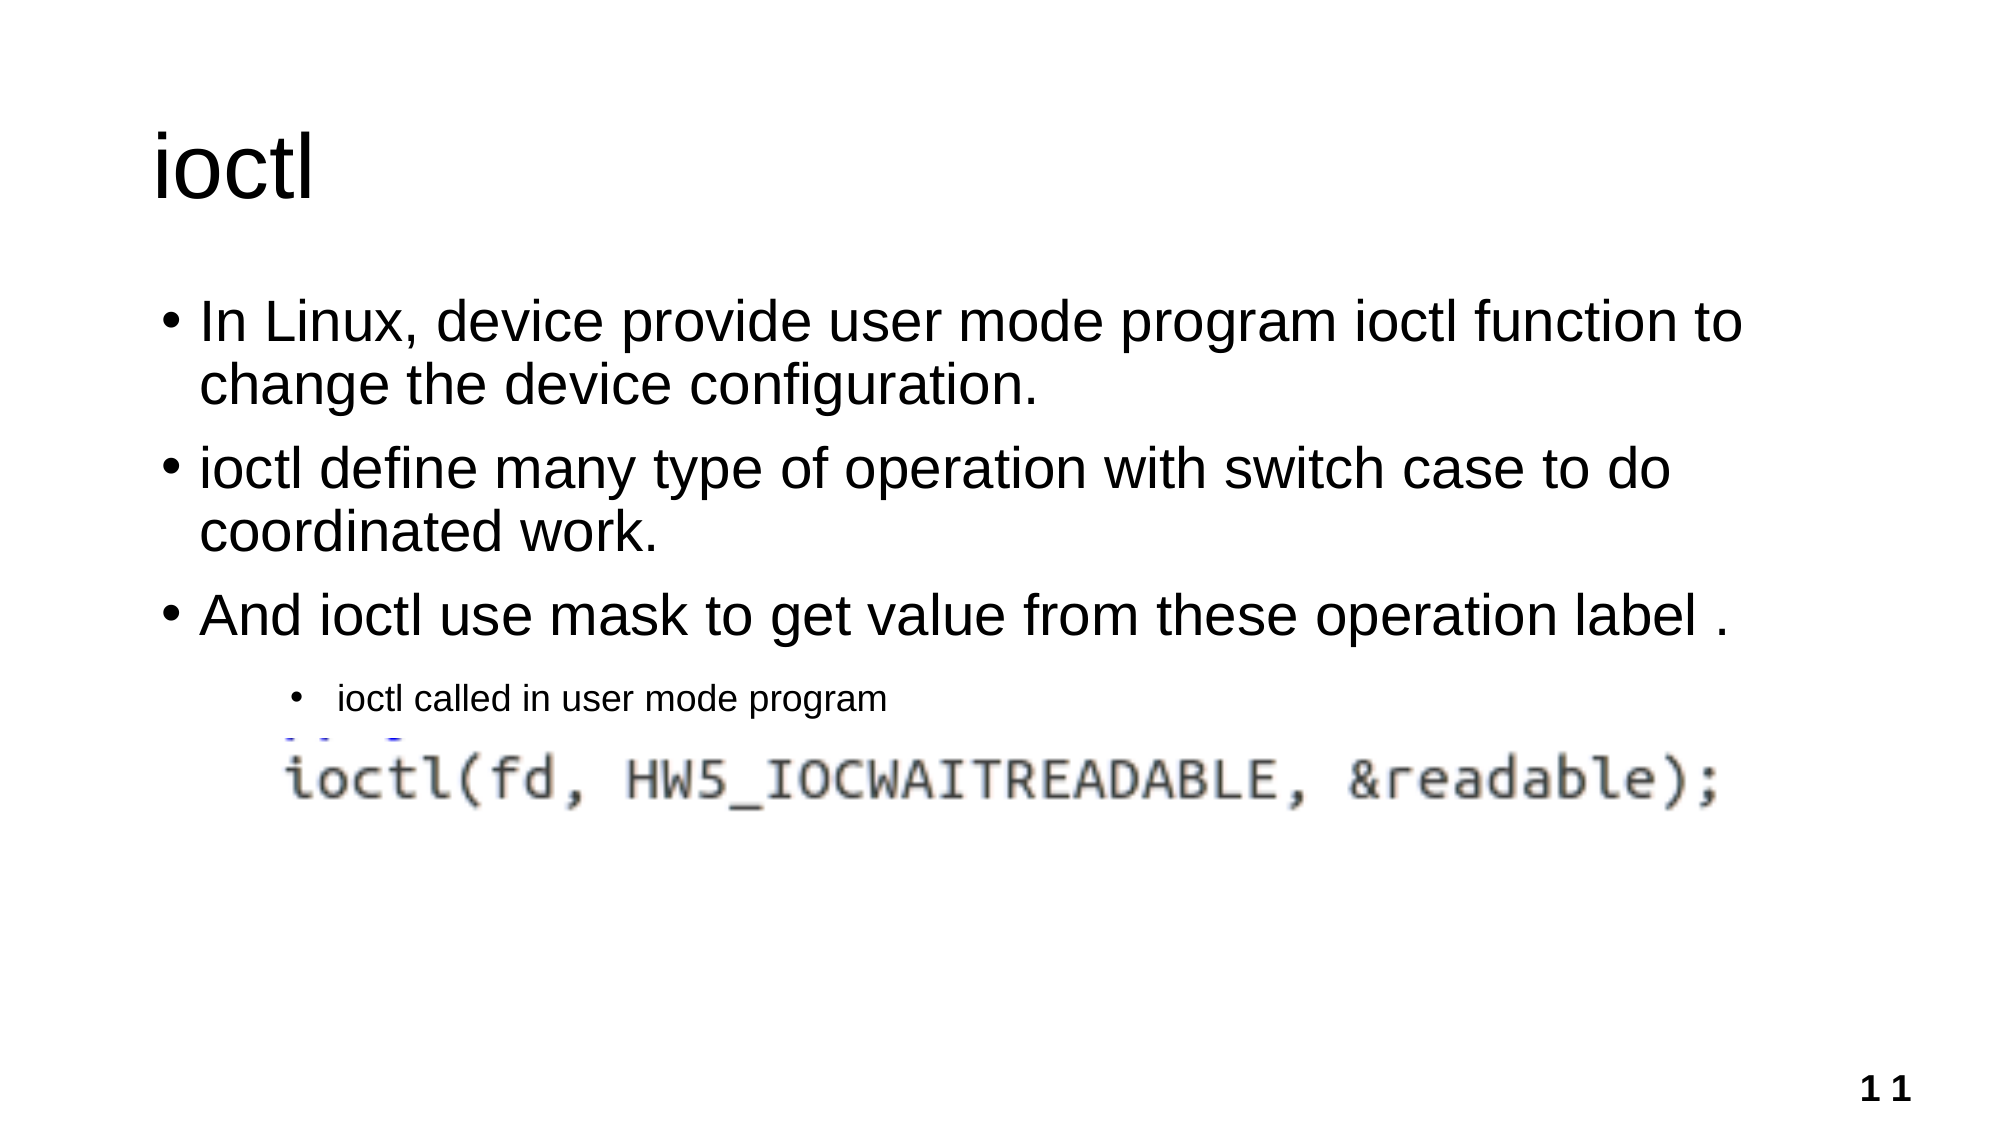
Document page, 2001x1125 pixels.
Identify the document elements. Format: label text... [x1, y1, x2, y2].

list In Linux, device provide user mode program ioctl function to change the device configuration. ioctl define many type of operation with switch case to do coordinated work. And ioctl use mask to get value from these operation label . [146, 283, 1872, 998]
title ioctl [137, 59, 1863, 278]
picture [276, 738, 1732, 823]
text_box 1 1 [1780, 1057, 1991, 1117]
text_box ioctl called in user mode program [212, 666, 966, 727]
